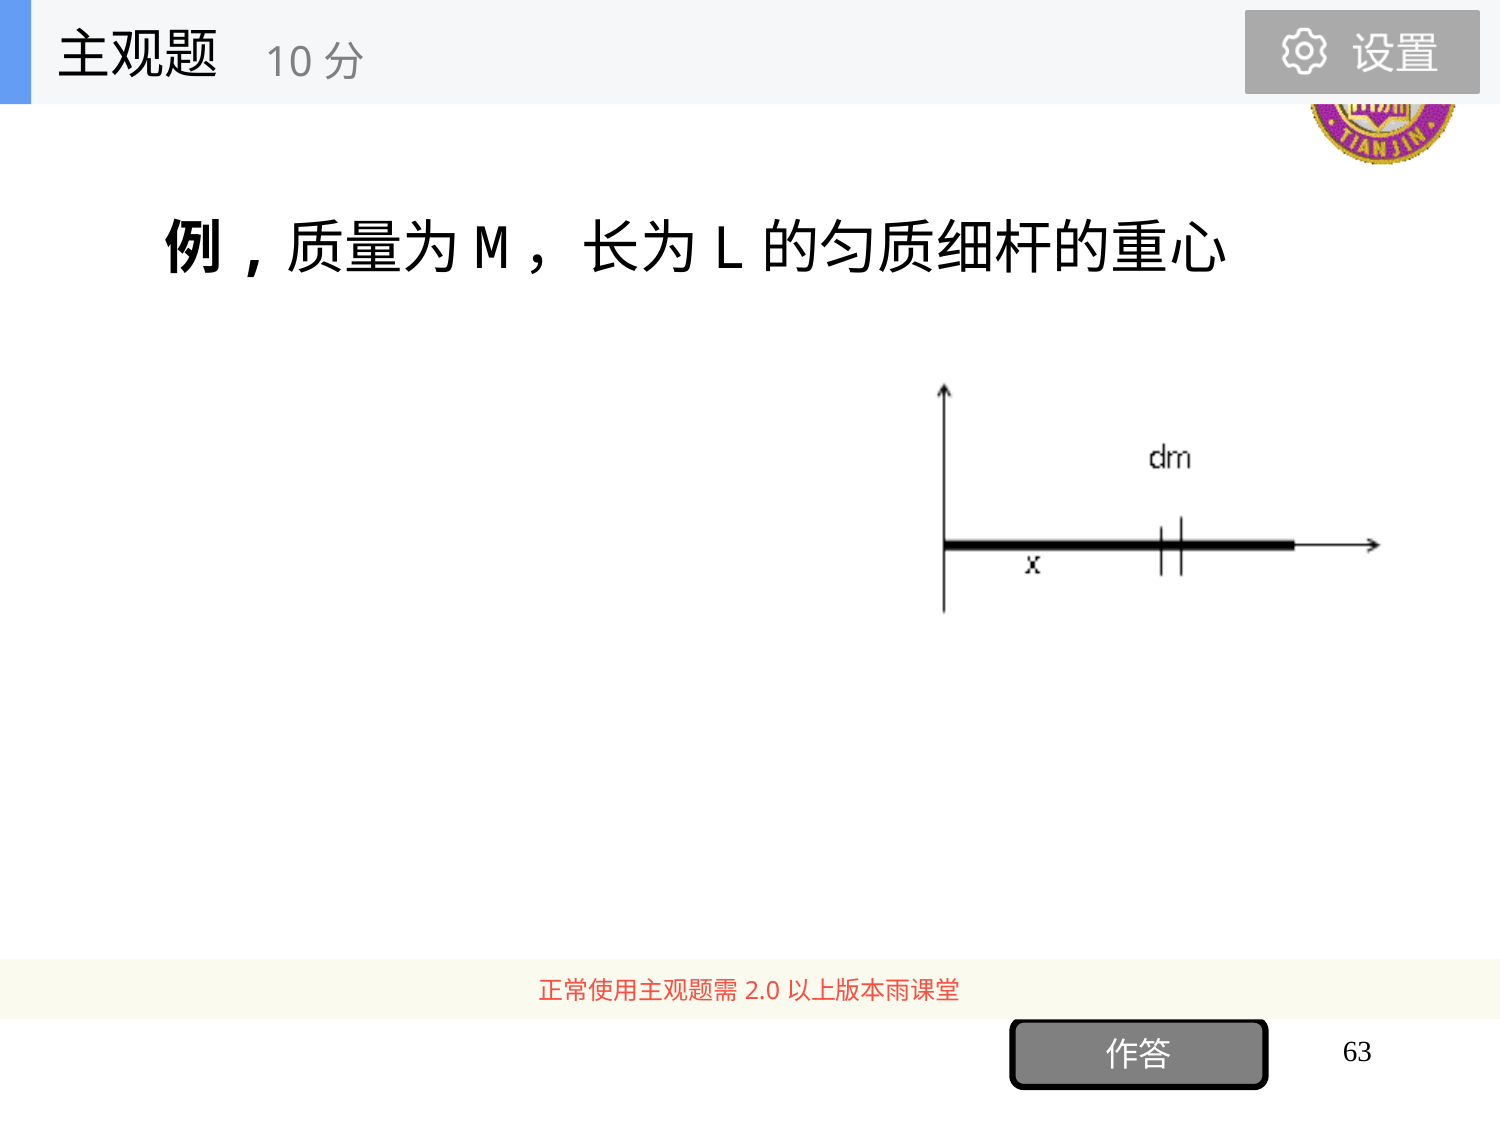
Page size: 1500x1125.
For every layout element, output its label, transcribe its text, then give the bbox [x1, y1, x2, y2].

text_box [0, 0, 1500, 105]
text_box 作答 [1012, 1020, 1266, 1088]
text_box 例,质量为M，长为L的匀质细杆的重心 [149, 113, 1350, 456]
picture [1350, 105, 1500, 178]
picture [926, 379, 1388, 652]
text_box 正常使用主观题需2.0以上版本雨课堂 [0, 959, 1500, 1020]
slide_number 63 [1074, 1024, 1388, 1101]
picture [1245, 10, 1480, 94]
